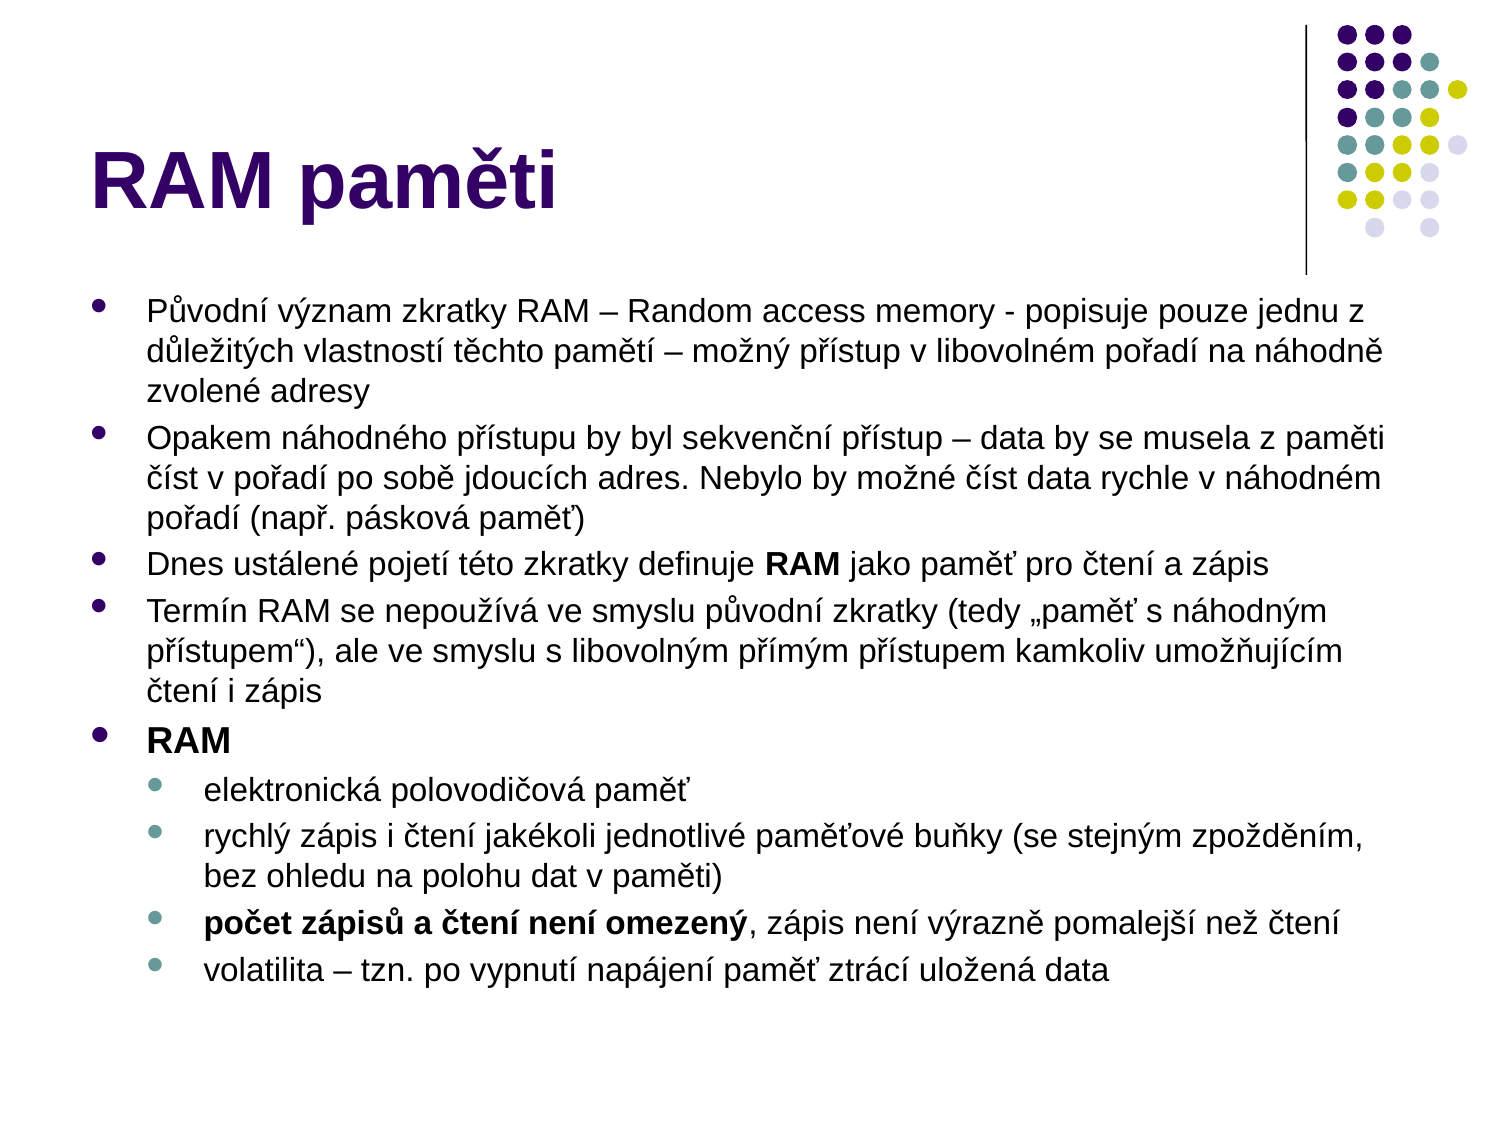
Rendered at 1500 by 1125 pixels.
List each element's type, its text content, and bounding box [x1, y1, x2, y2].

list Původní význam zkratky RAM – Random access memory - popisuje pouze jednu z důležitých vlastností těchto pamětí – možný přístup v libovolném pořadí na náhodně zvolené adresy Opakem náhodného přístupu by byl sekvenční přístup – data by se musela z paměti číst v pořadí po sobě jdoucích adres. Nebylo by možné číst data rychle v náhodném pořadí (např. pásková paměť) Dnes ustálené pojetí této zkratky definuje RAM jako paměť pro čtení a zápis Termín RAM se nepoužívá ve smyslu původní zkratky (tedy „paměť s náhodným přístupem“), ale ve smyslu s libovolným přímým přístupem kamkoliv umožňujícím čtení i zápis RAM elektronická polovodičová paměť rychlý zápis i čtení jakékoli jednotlivé paměťové buňky (se stejným zpožděním, bez ohledu na polohu dat v paměti) počet zápisů a čtení není omezený, zápis není výrazně pomalejší než čtení volatilita – tzn. po vypnutí napájení paměť ztrácí uložená data [75, 282, 1425, 1006]
title RAM paměti [75, 20, 1313, 233]
